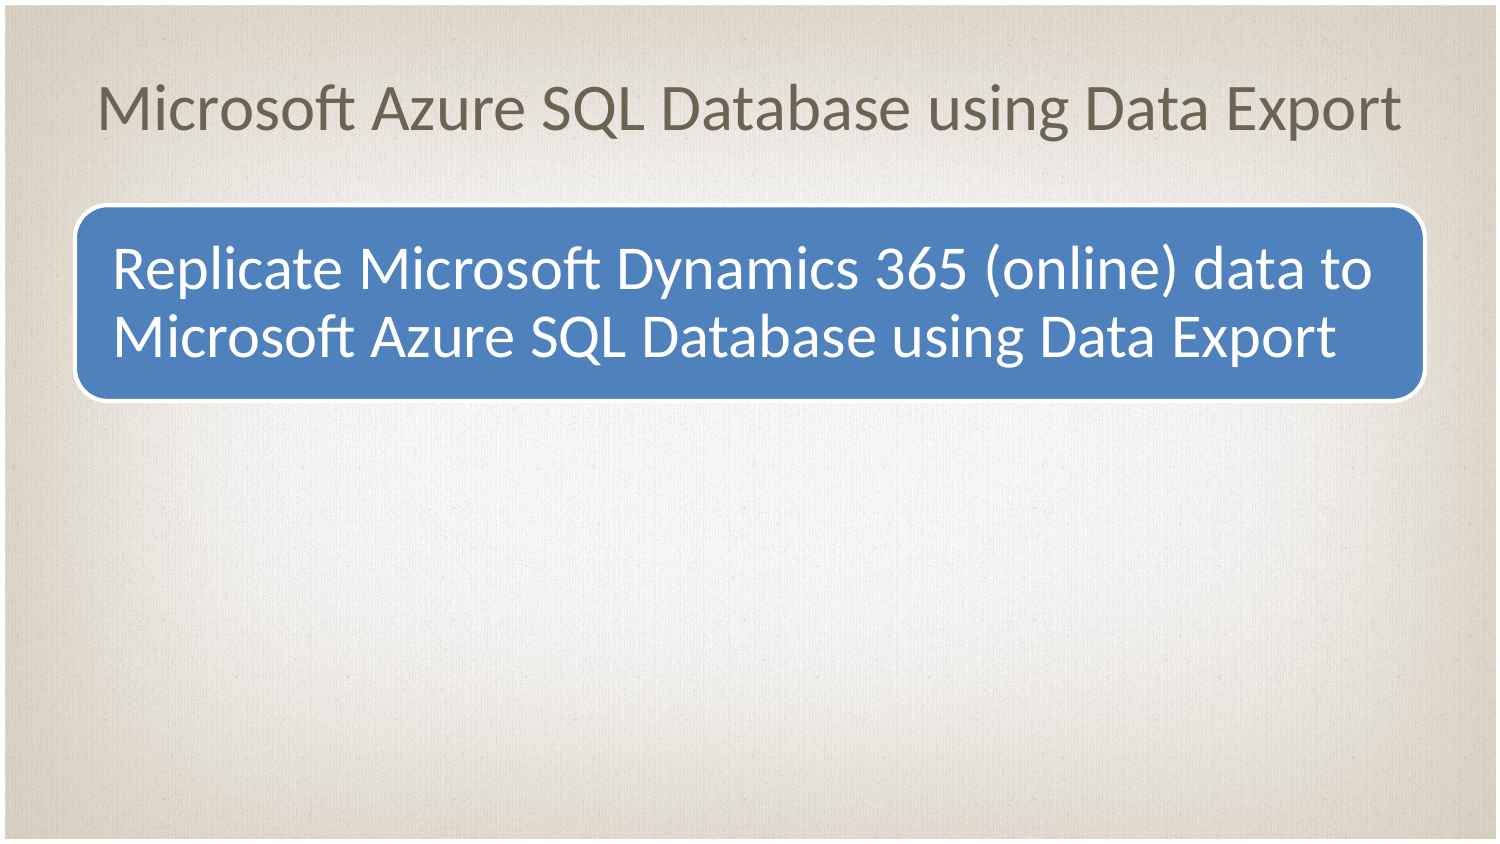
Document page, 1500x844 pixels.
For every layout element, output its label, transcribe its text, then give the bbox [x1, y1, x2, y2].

title Microsoft Azure SQL Database using Data Export [75, 33, 1425, 175]
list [74, 196, 1426, 410]
picture [0, 0, 1500, 844]
